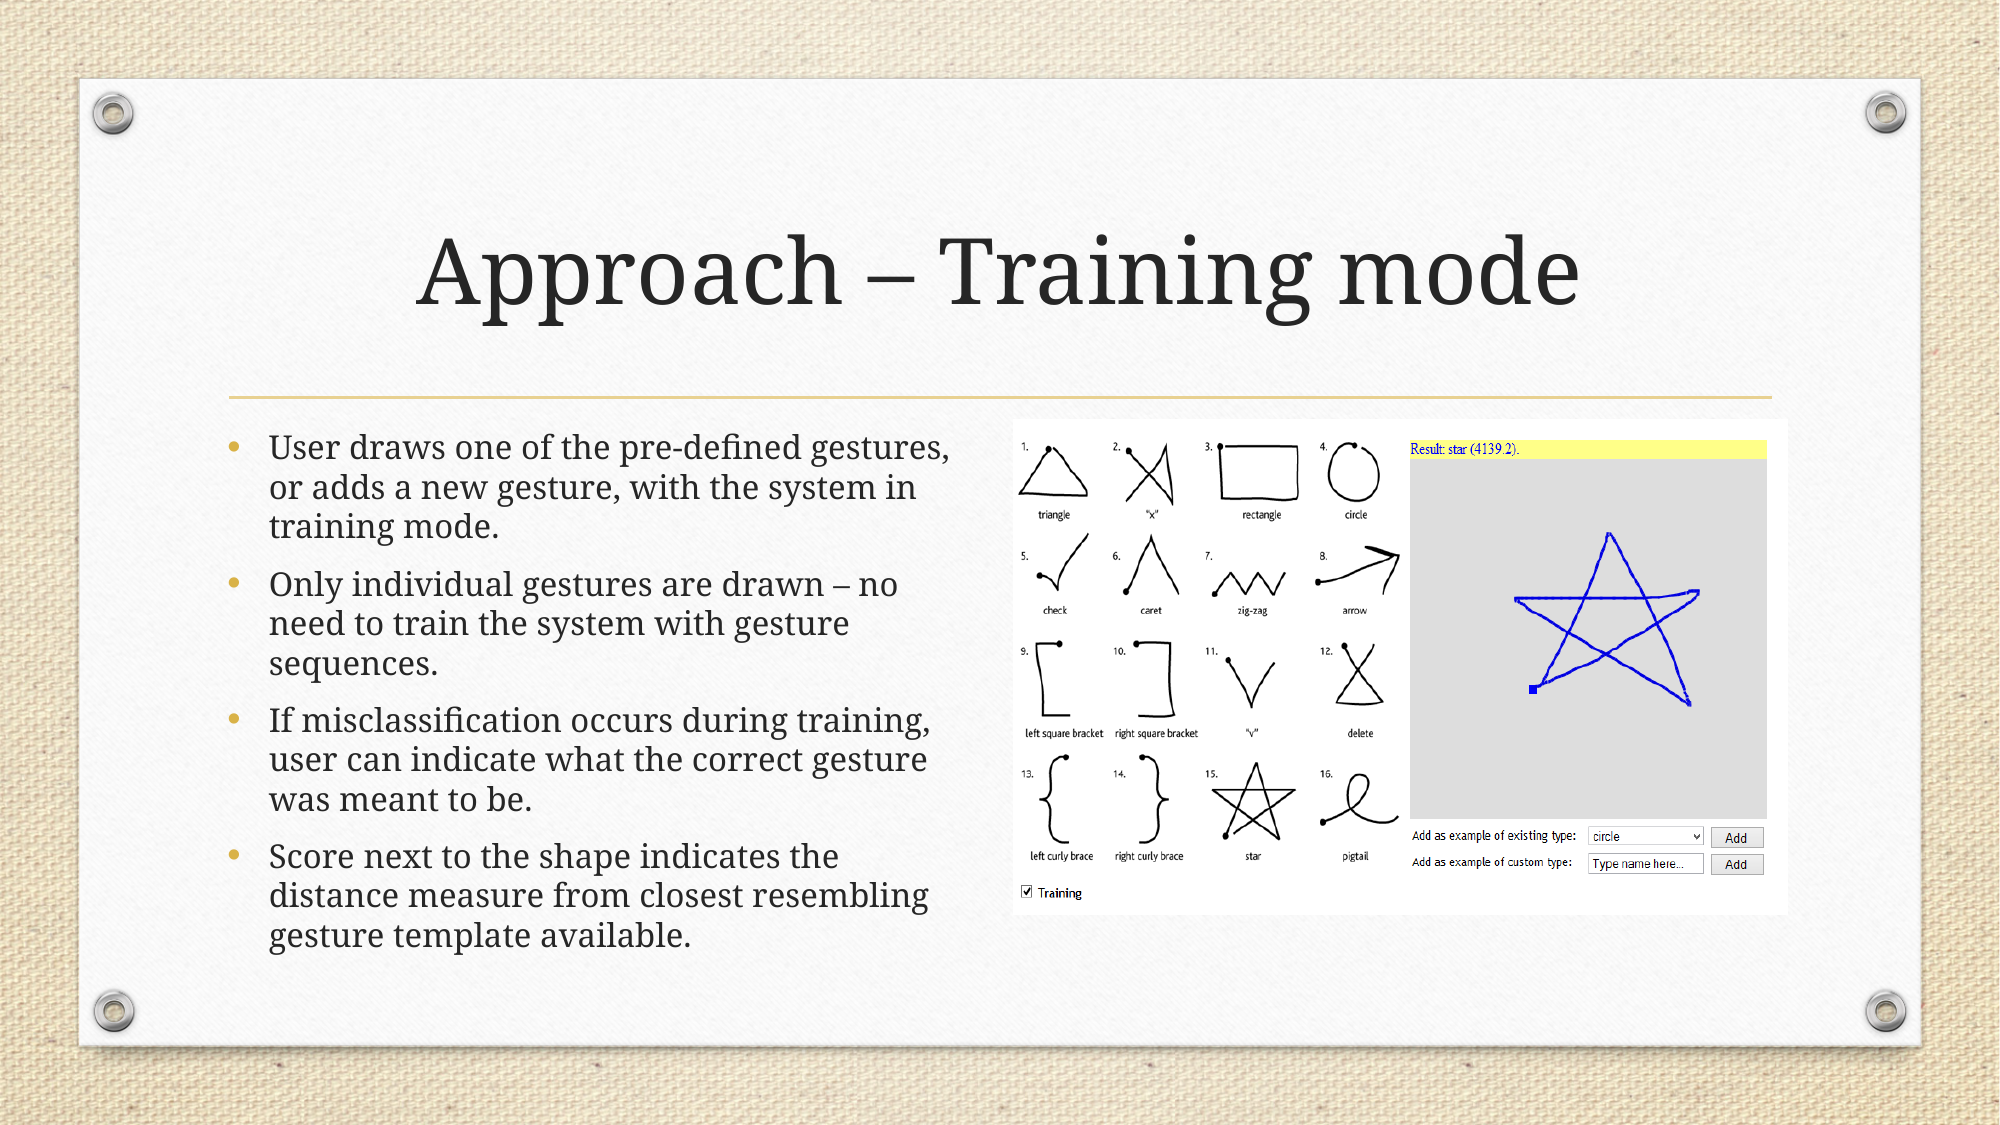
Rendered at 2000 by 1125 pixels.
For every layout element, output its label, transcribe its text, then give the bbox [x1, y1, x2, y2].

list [1013, 419, 1788, 915]
picture [0, 0, 2000, 1125]
list User draws one of the pre-defined gestures, or adds a new gesture, with the system in training mode. Only individual gestures are drawn – no need to train the system with gesture sequences. If misclassification occurs during training, user can indicate what the correct gesture was meant to be. Score next to the shape indicates the distance measure from closest resembling gesture template available. [212, 419, 988, 964]
title Approach – Training mode [212, 161, 1788, 375]
